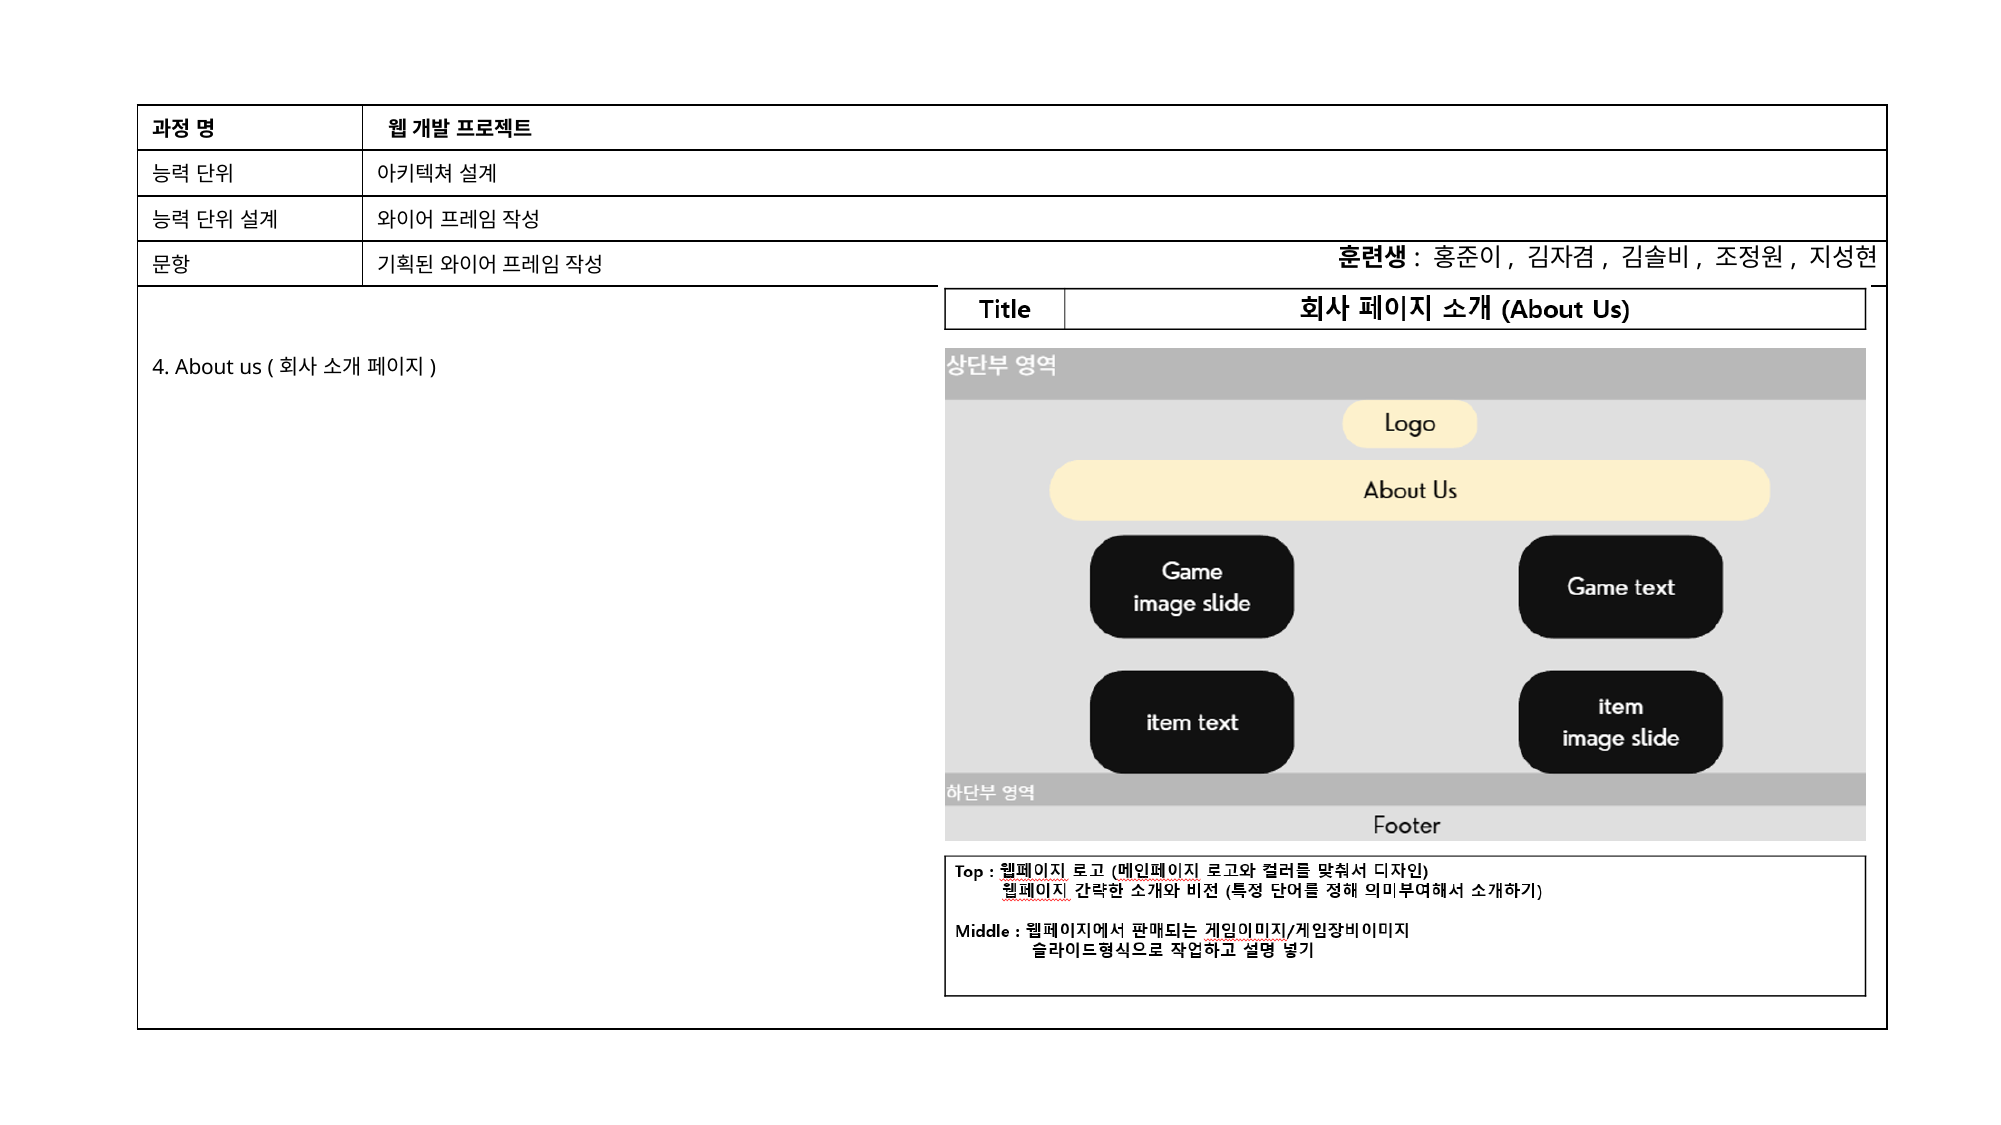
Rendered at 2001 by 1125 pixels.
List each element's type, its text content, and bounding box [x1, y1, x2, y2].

table_header 과정 명 [138, 106, 362, 149]
table_cell 능력 단위 [138, 151, 362, 195]
table_header 웹 개발 프로젝트 [363, 106, 1886, 149]
table_cell 4. About us (회사 소개 페이지) [138, 287, 1886, 1028]
picture [938, 285, 1871, 1001]
table_cell 능력 단위 설계 [138, 197, 362, 240]
table_cell 문항 [138, 242, 362, 285]
table_cell 와이어 프레임 작성 [363, 197, 1886, 240]
text_box 훈련생: 홍준이, 김자겸, 김솔비, 조정원, 지성현 [1324, 234, 1894, 280]
table_cell 기획된 와이어 프레임 작성 [363, 242, 1886, 285]
table_cell 아키텍쳐 설계 [363, 151, 1886, 195]
